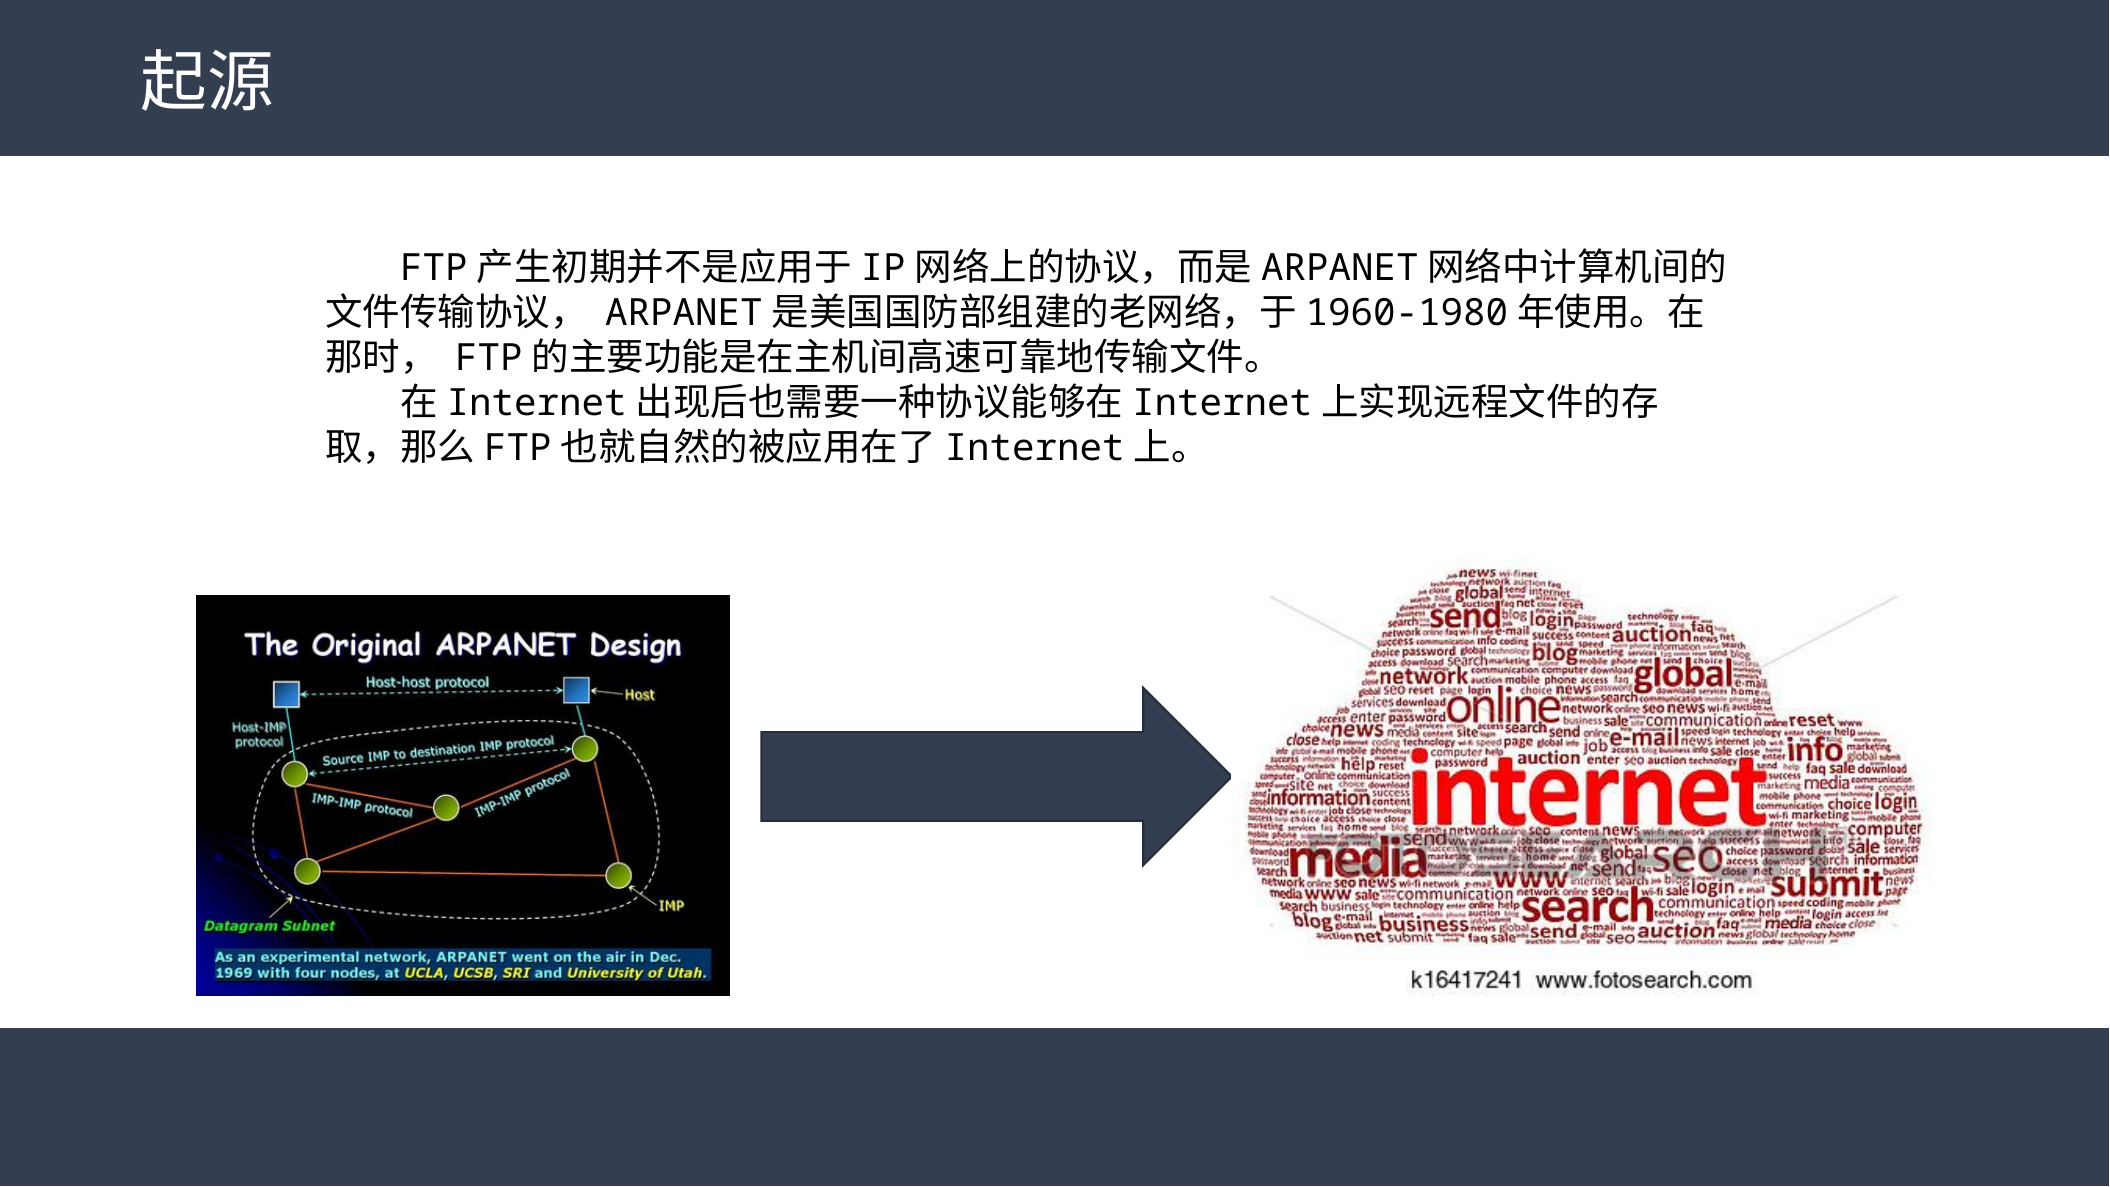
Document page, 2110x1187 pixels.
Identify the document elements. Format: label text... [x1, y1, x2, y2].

text_box [760, 685, 1231, 868]
text_box 起源 [140, 38, 789, 119]
picture [1231, 557, 1935, 996]
picture [196, 595, 730, 996]
text_box FTP产生初期并不是应用于IP网络上的协议，而是ARPANET网络中计算机间的文件传输协议， ARPANET是美国国防部组建的老网络，于1960-1980年使用。在那时， FTP的主要功能是在主机间高速可靠地传输文件。 在Internet出现后也需要一种协议能够在Internet上实现远程文件的存取，那么FTP也就自然的被应用在了Internet上。 [310, 236, 1745, 476]
